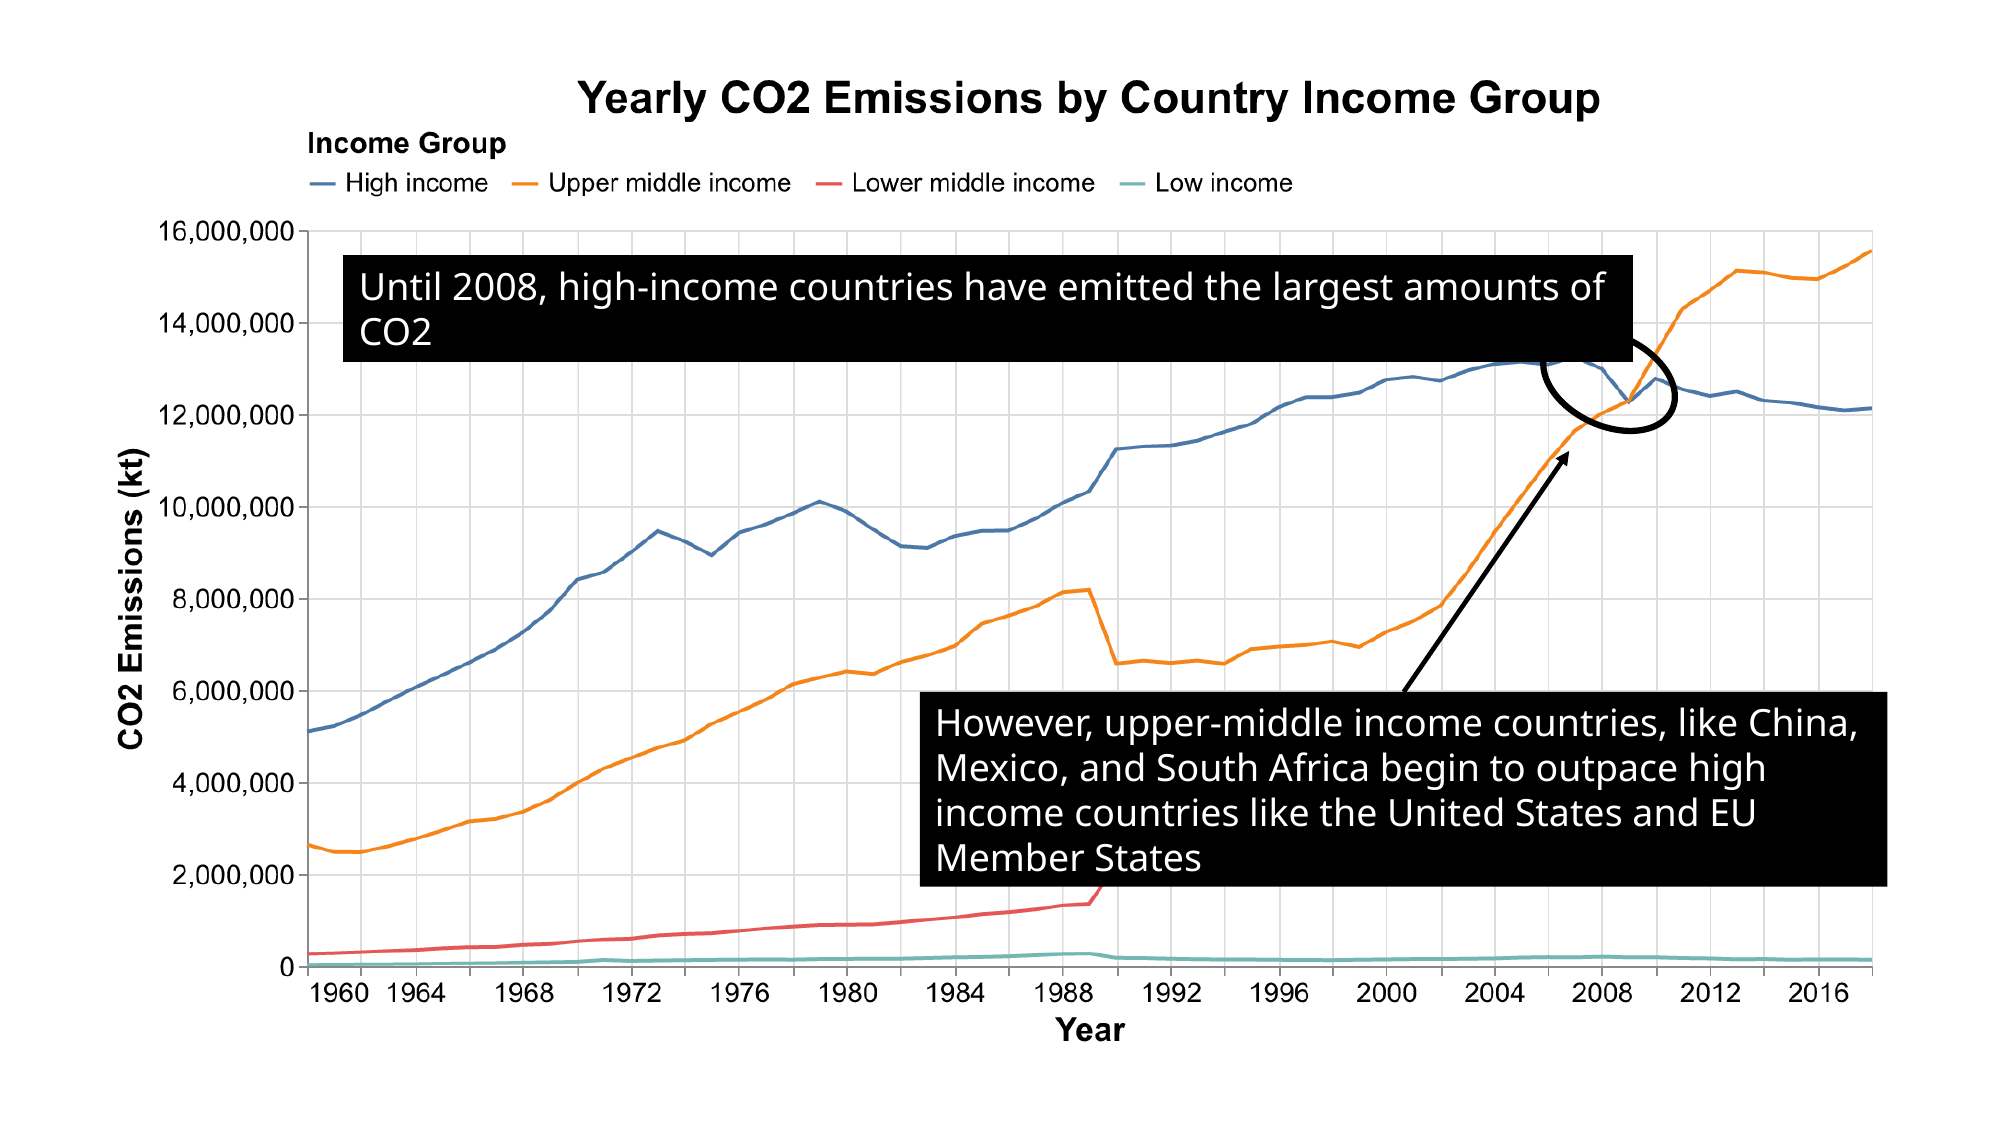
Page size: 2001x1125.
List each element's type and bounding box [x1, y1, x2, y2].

text_box [1403, 421, 1590, 692]
list [112, 69, 1888, 1056]
